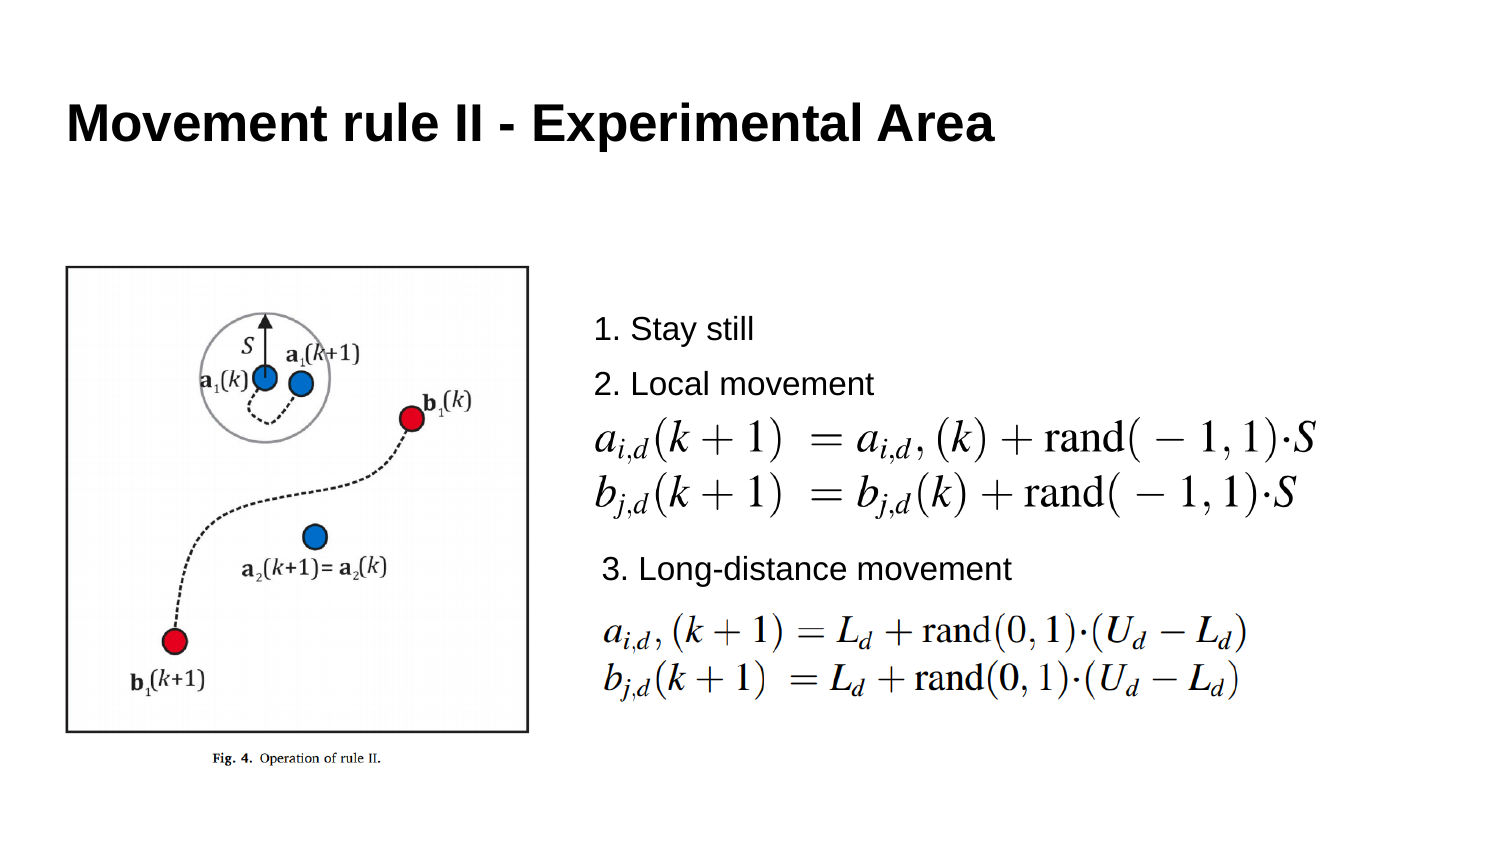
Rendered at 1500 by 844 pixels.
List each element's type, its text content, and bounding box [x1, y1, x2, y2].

picture [50, 254, 538, 774]
picture [578, 386, 1341, 533]
text_box 1. Stay still [578, 291, 1071, 362]
title Movement rule II - Experimental Area [51, 72, 1449, 167]
text_box 3. Long-distance movement [586, 540, 1079, 602]
picture [586, 602, 1259, 716]
text_box 2. Local movement [578, 362, 1071, 385]
